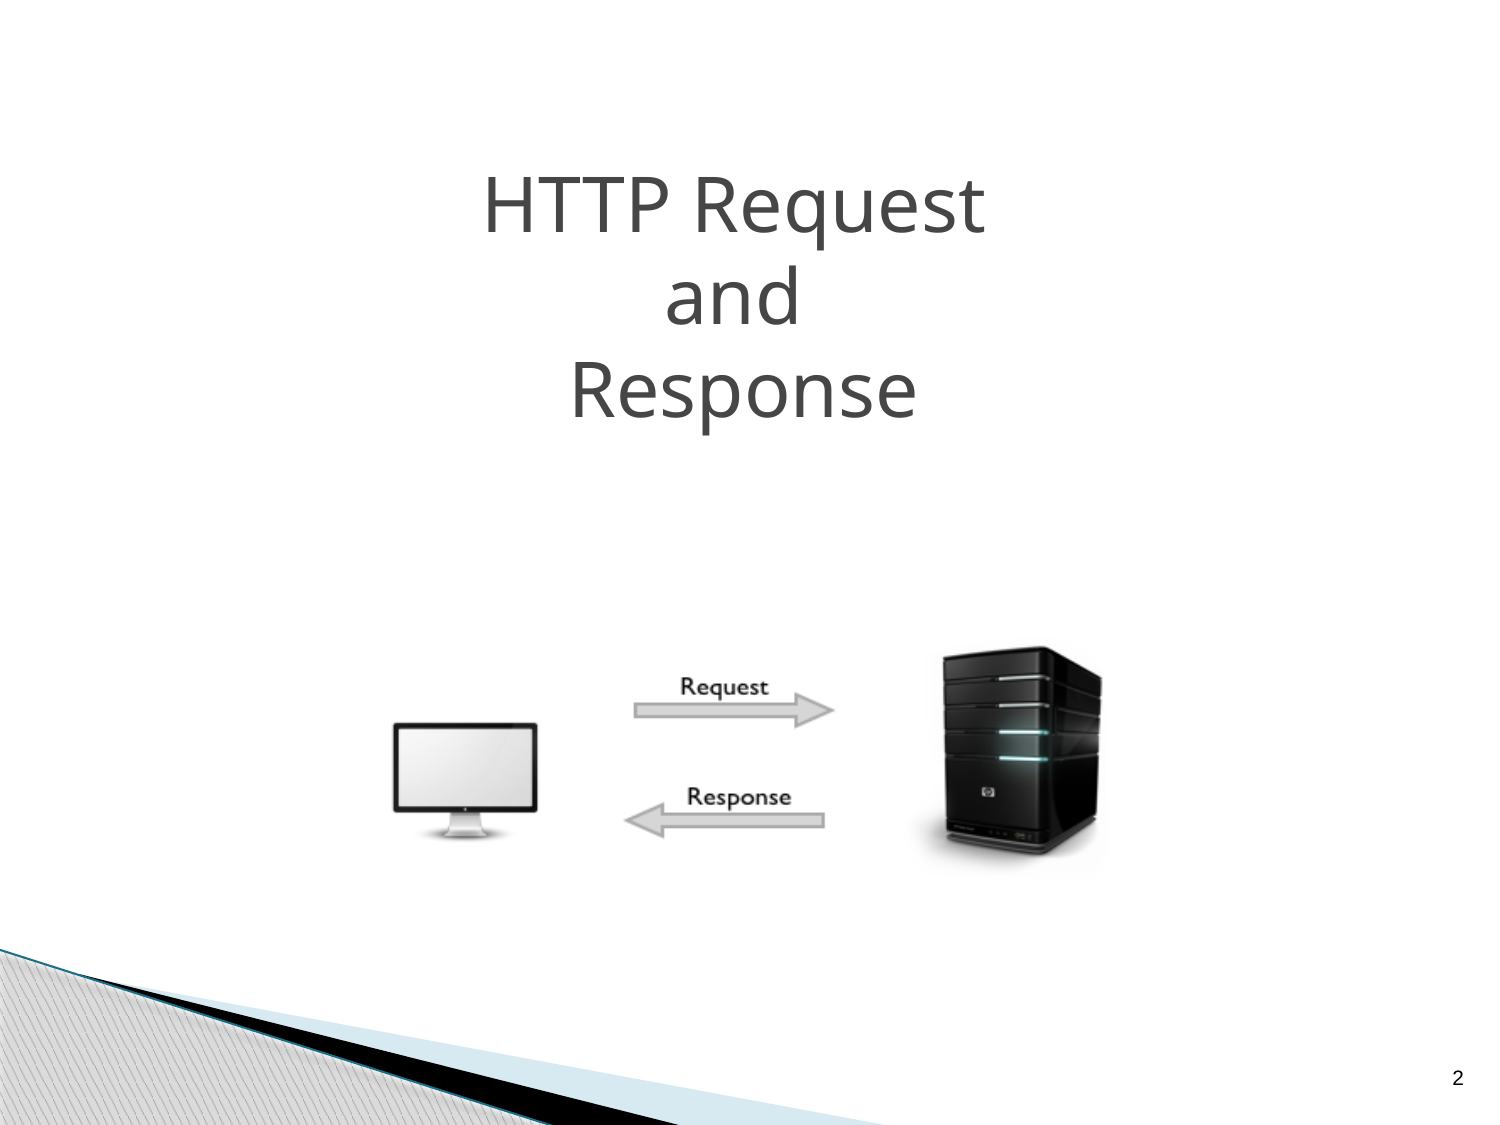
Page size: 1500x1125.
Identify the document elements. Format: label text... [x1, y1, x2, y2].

text_box HTTP Request and Response [174, 149, 1313, 438]
slide_number 2 [1418, 1037, 1479, 1098]
picture [349, 599, 1138, 904]
